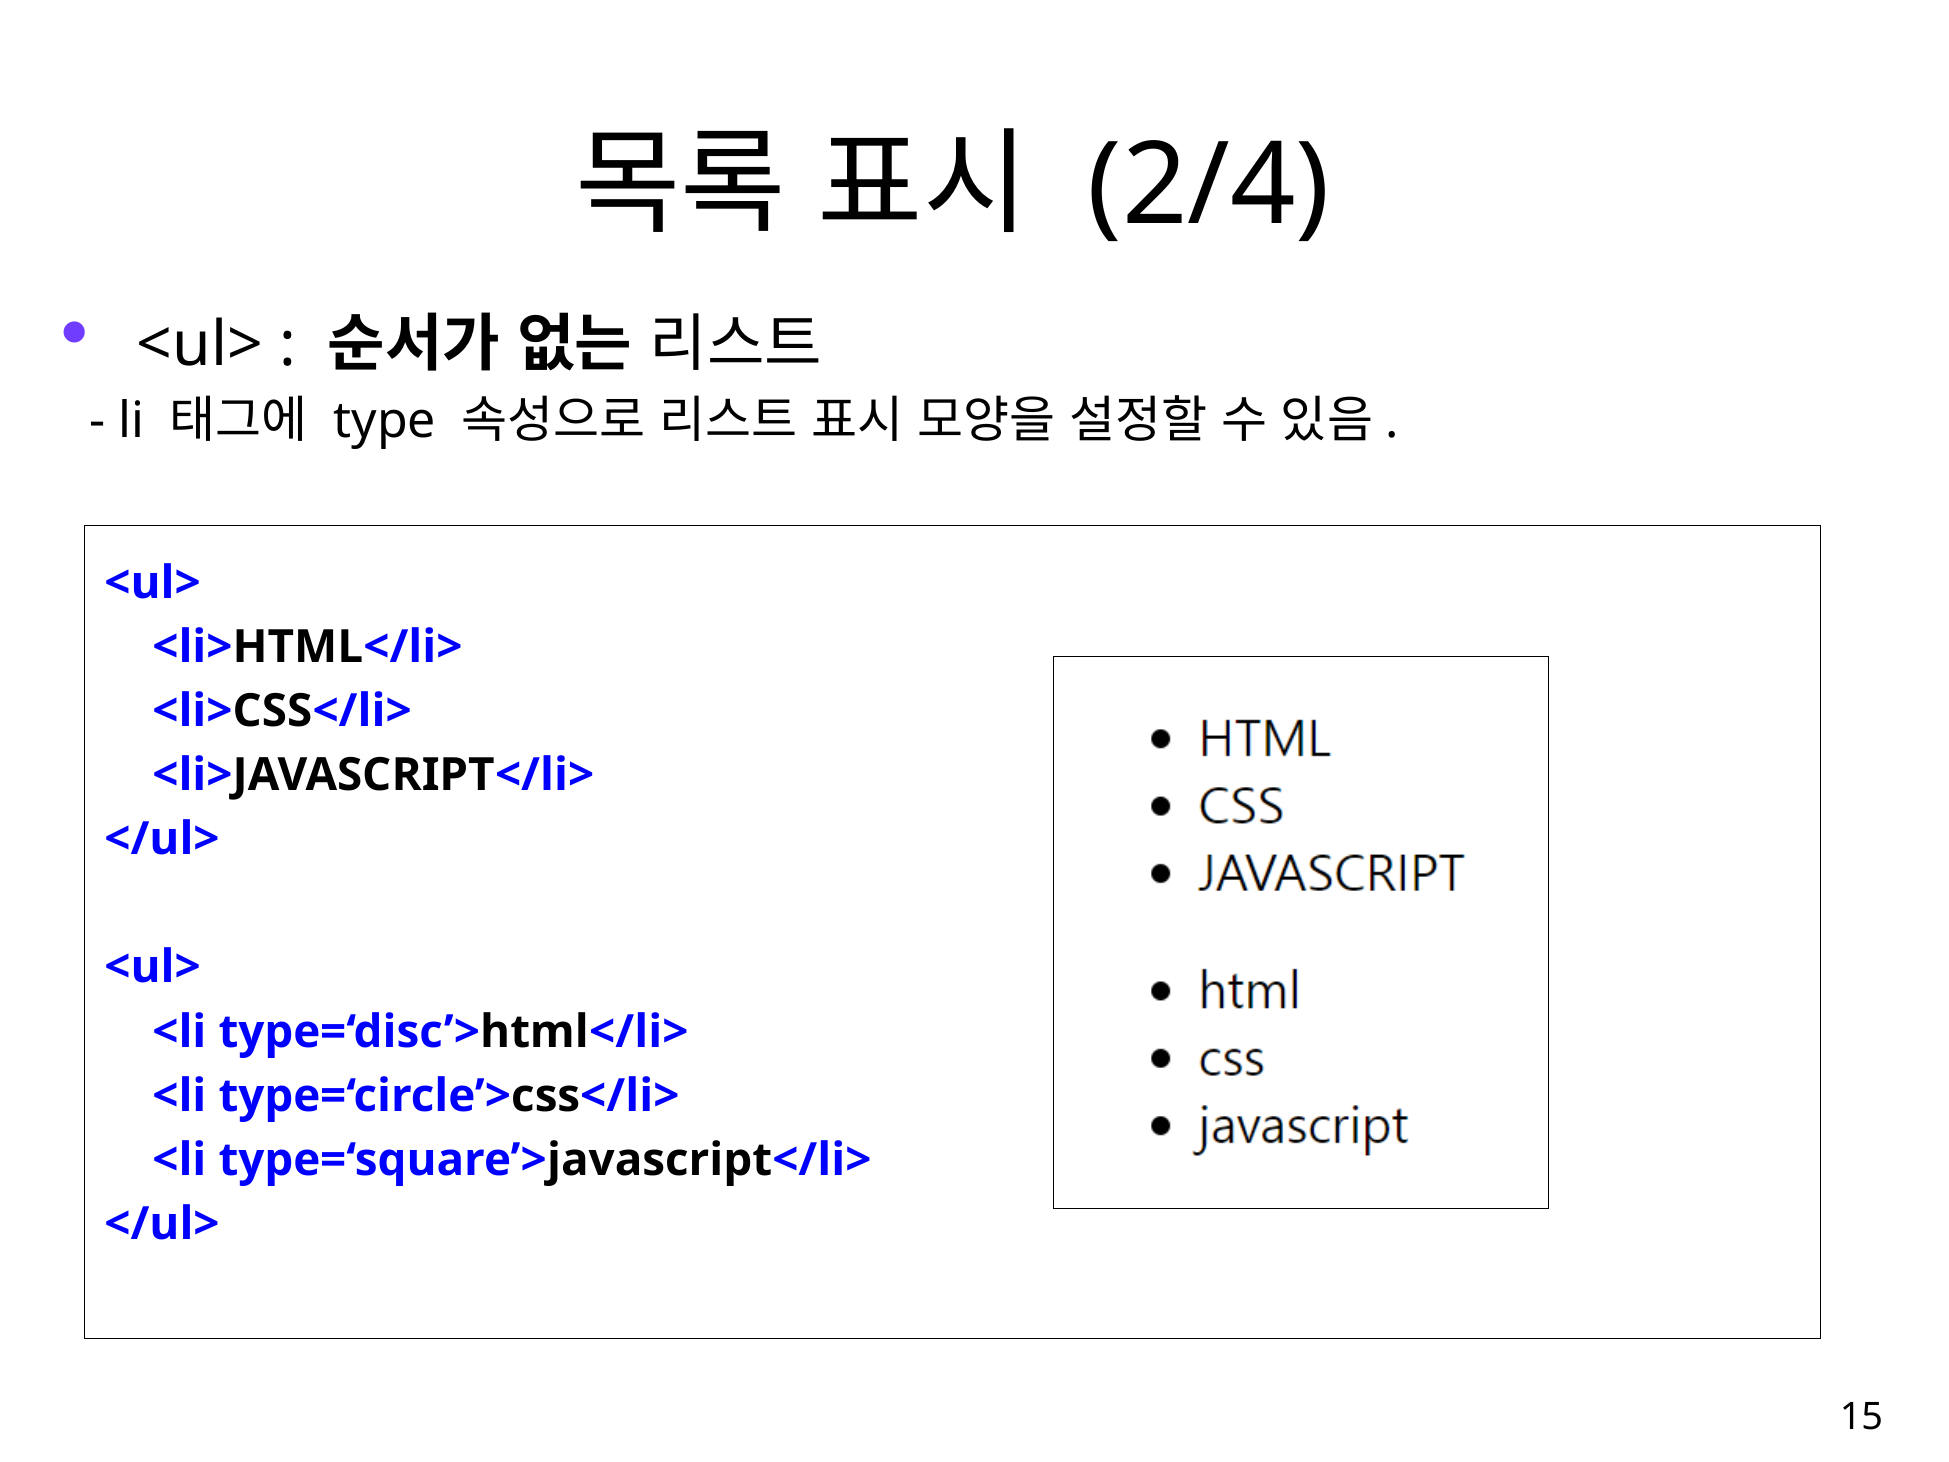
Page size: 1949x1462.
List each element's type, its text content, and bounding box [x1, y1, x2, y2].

title 목록 표시 (2/4) [156, 92, 1749, 255]
list <ul> : 순서가 없는 리스트 - li 태그에 type 속성으로 리스트 표시 모양을 설정할 수 있음. [48, 295, 1897, 493]
slide_number 15 [1496, 1372, 1899, 1462]
picture [1053, 656, 1550, 1209]
text_box <ul> <li>HTML</li> <li>CSS</li> <li>JAVASCRIPT</li> </ul> <ul> <li type=‘disc’>html</li> <li type=‘circle’>css</li> <li type=‘square’>javascript</li> </ul> [84, 525, 1821, 1339]
